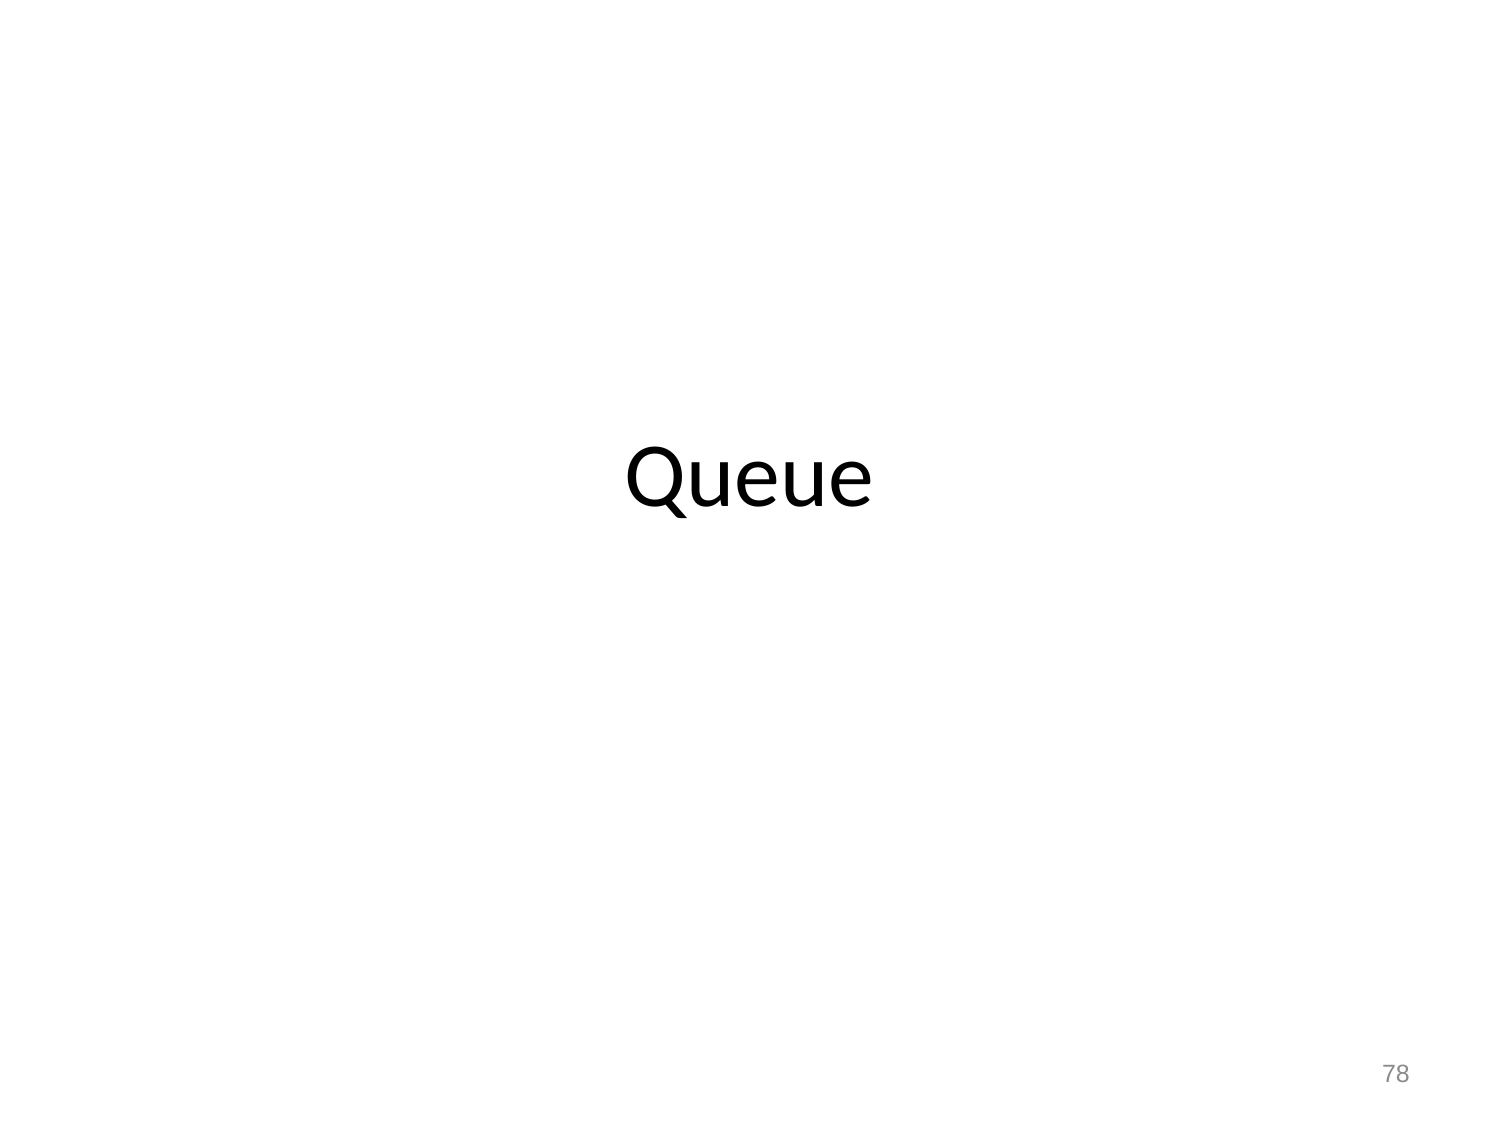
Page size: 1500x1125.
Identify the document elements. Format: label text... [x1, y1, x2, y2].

title Queue [112, 349, 1388, 591]
slide_number 78 [1074, 1042, 1425, 1103]
